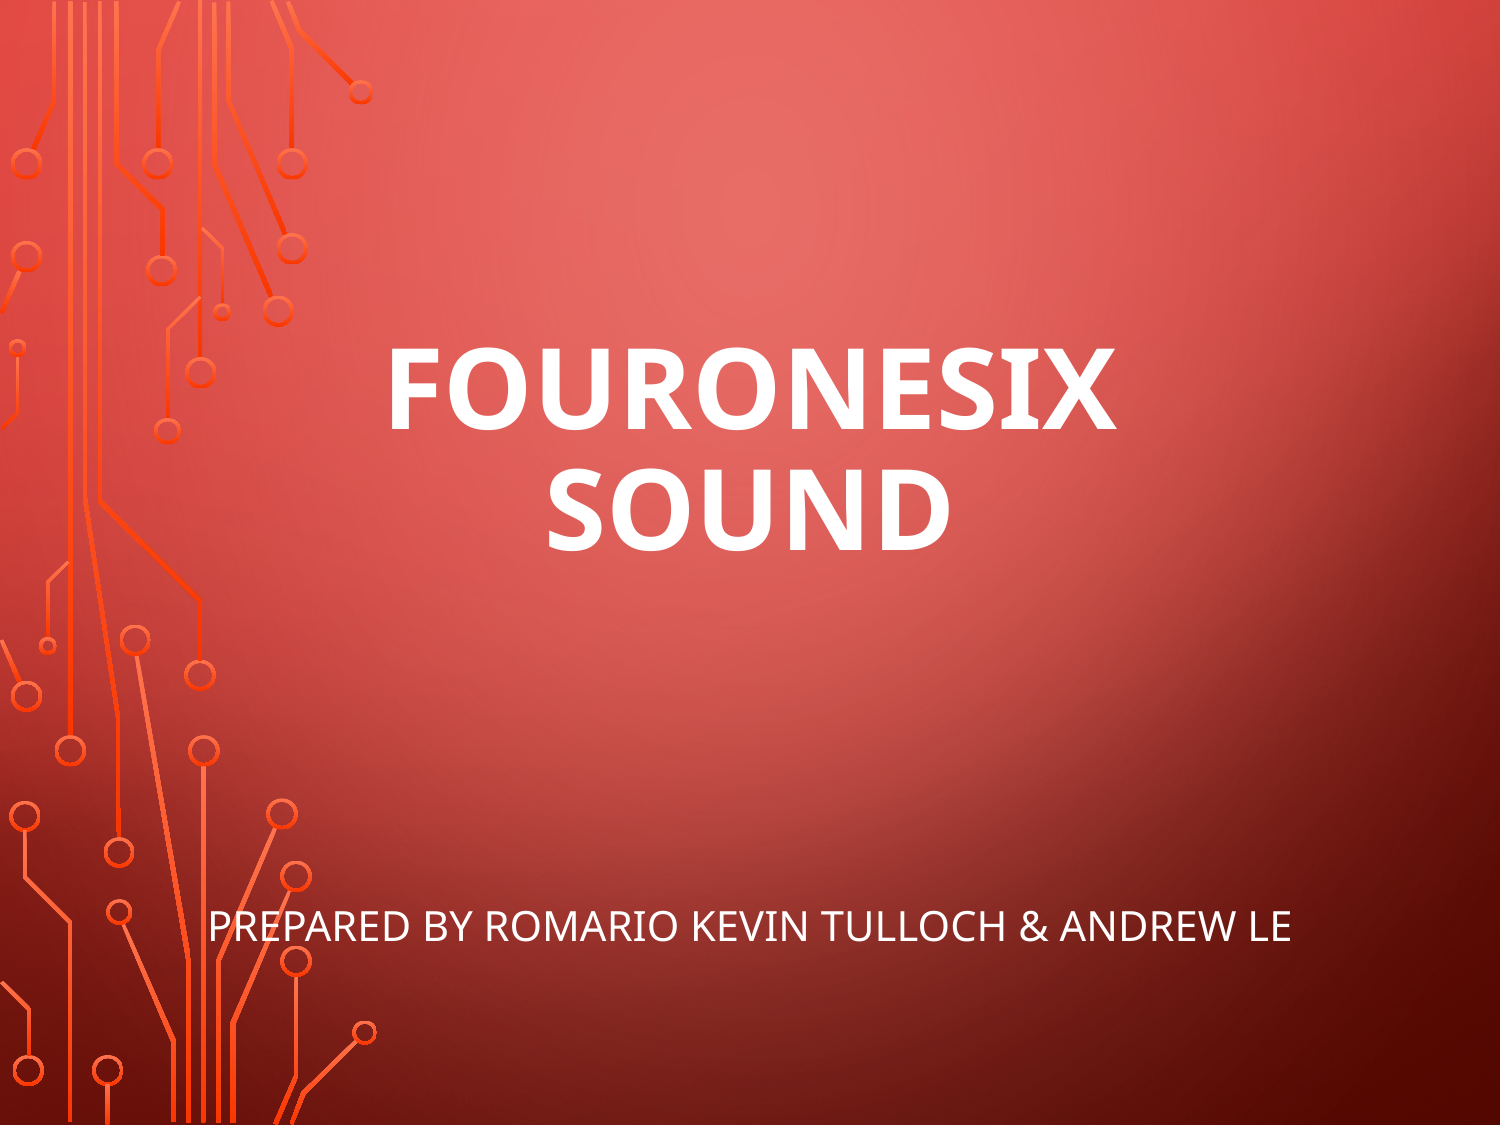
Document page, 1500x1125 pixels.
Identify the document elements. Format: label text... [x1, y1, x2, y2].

title FourOneSix Sound [207, 172, 1293, 583]
subtitle Prepared by Romario Kevin Tulloch & Andrew Le [187, 882, 1313, 1087]
